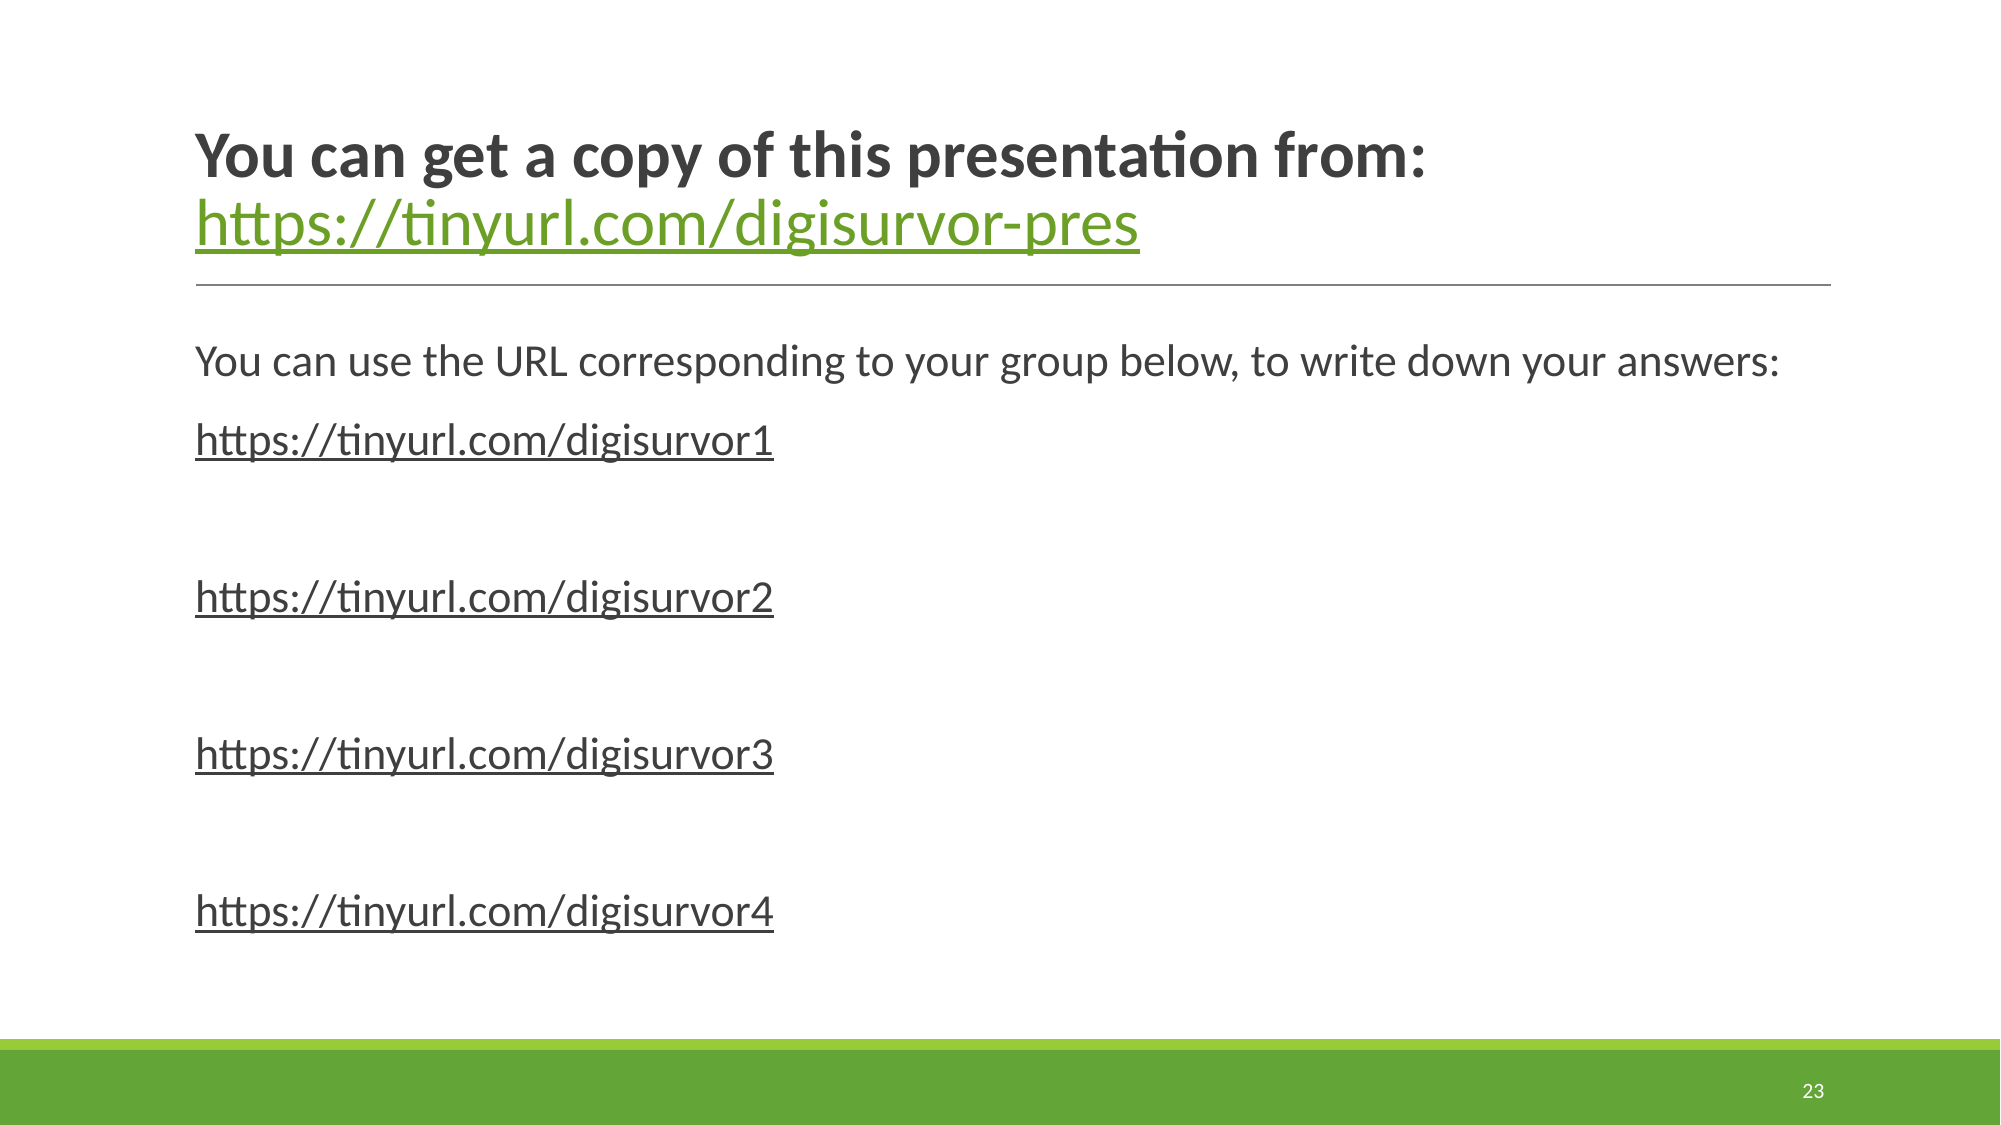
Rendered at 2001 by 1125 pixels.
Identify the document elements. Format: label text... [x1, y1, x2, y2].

title You can get a copy of this presentation from: https://tinyurl.com/digisurvor-pres [180, 28, 1830, 267]
slide_number 23 [1624, 1059, 1840, 1120]
list You can use the URL corresponding to your group below, to write down your answers: https://tinyurl.com/digisurvor1 https://tinyurl.com/digisurvor2 https://tinyurl.com/digisurvor3 https://tinyurl.com/digisurvor4 [180, 329, 1909, 963]
